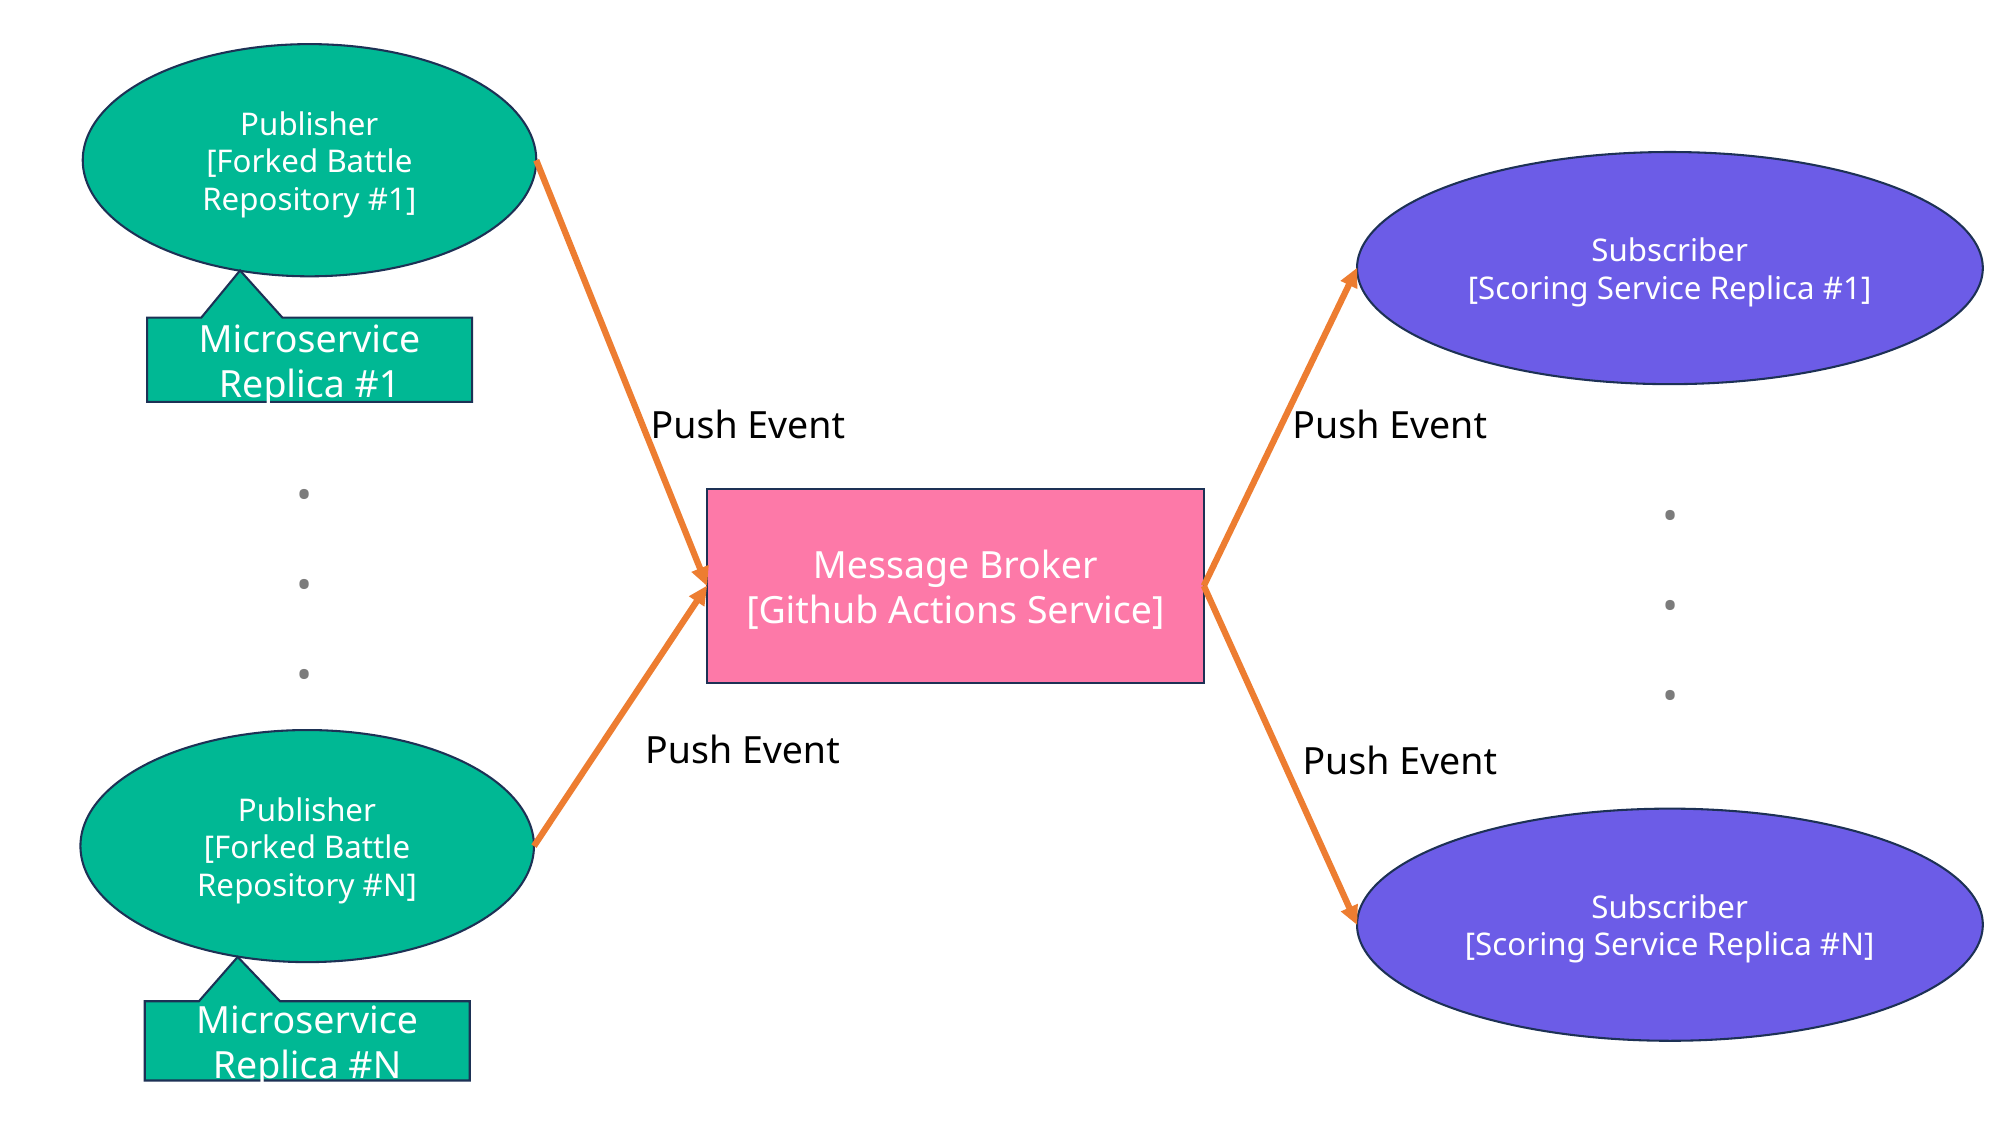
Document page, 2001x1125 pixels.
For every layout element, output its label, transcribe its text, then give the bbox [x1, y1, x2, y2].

text_box Subscriber [Scoring Service Replica #N] [1356, 807, 1984, 1042]
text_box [1203, 267, 1358, 585]
text_box Push Event [1358, 729, 1513, 790]
text_box Microservice Replica #N [143, 955, 471, 1082]
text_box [1203, 585, 1358, 925]
text_box Push Event [707, 394, 861, 454]
text_box Push Event [1358, 394, 1503, 454]
text_box Push Event [707, 718, 855, 778]
text_box Subscriber [Scoring Service Replica #1] [1356, 150, 1984, 386]
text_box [536, 160, 707, 585]
text_box . . . [1645, 437, 1701, 723]
text_box Publisher [Forked Battle Repository #1] [81, 43, 538, 278]
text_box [534, 585, 707, 846]
text_box Microservice Replica #1 [146, 268, 474, 403]
text_box . . . [279, 415, 335, 701]
text_box Message Broker [Github Actions Service] [707, 488, 1203, 684]
text_box Publisher [Forked Battle Repository #N] [79, 729, 535, 964]
